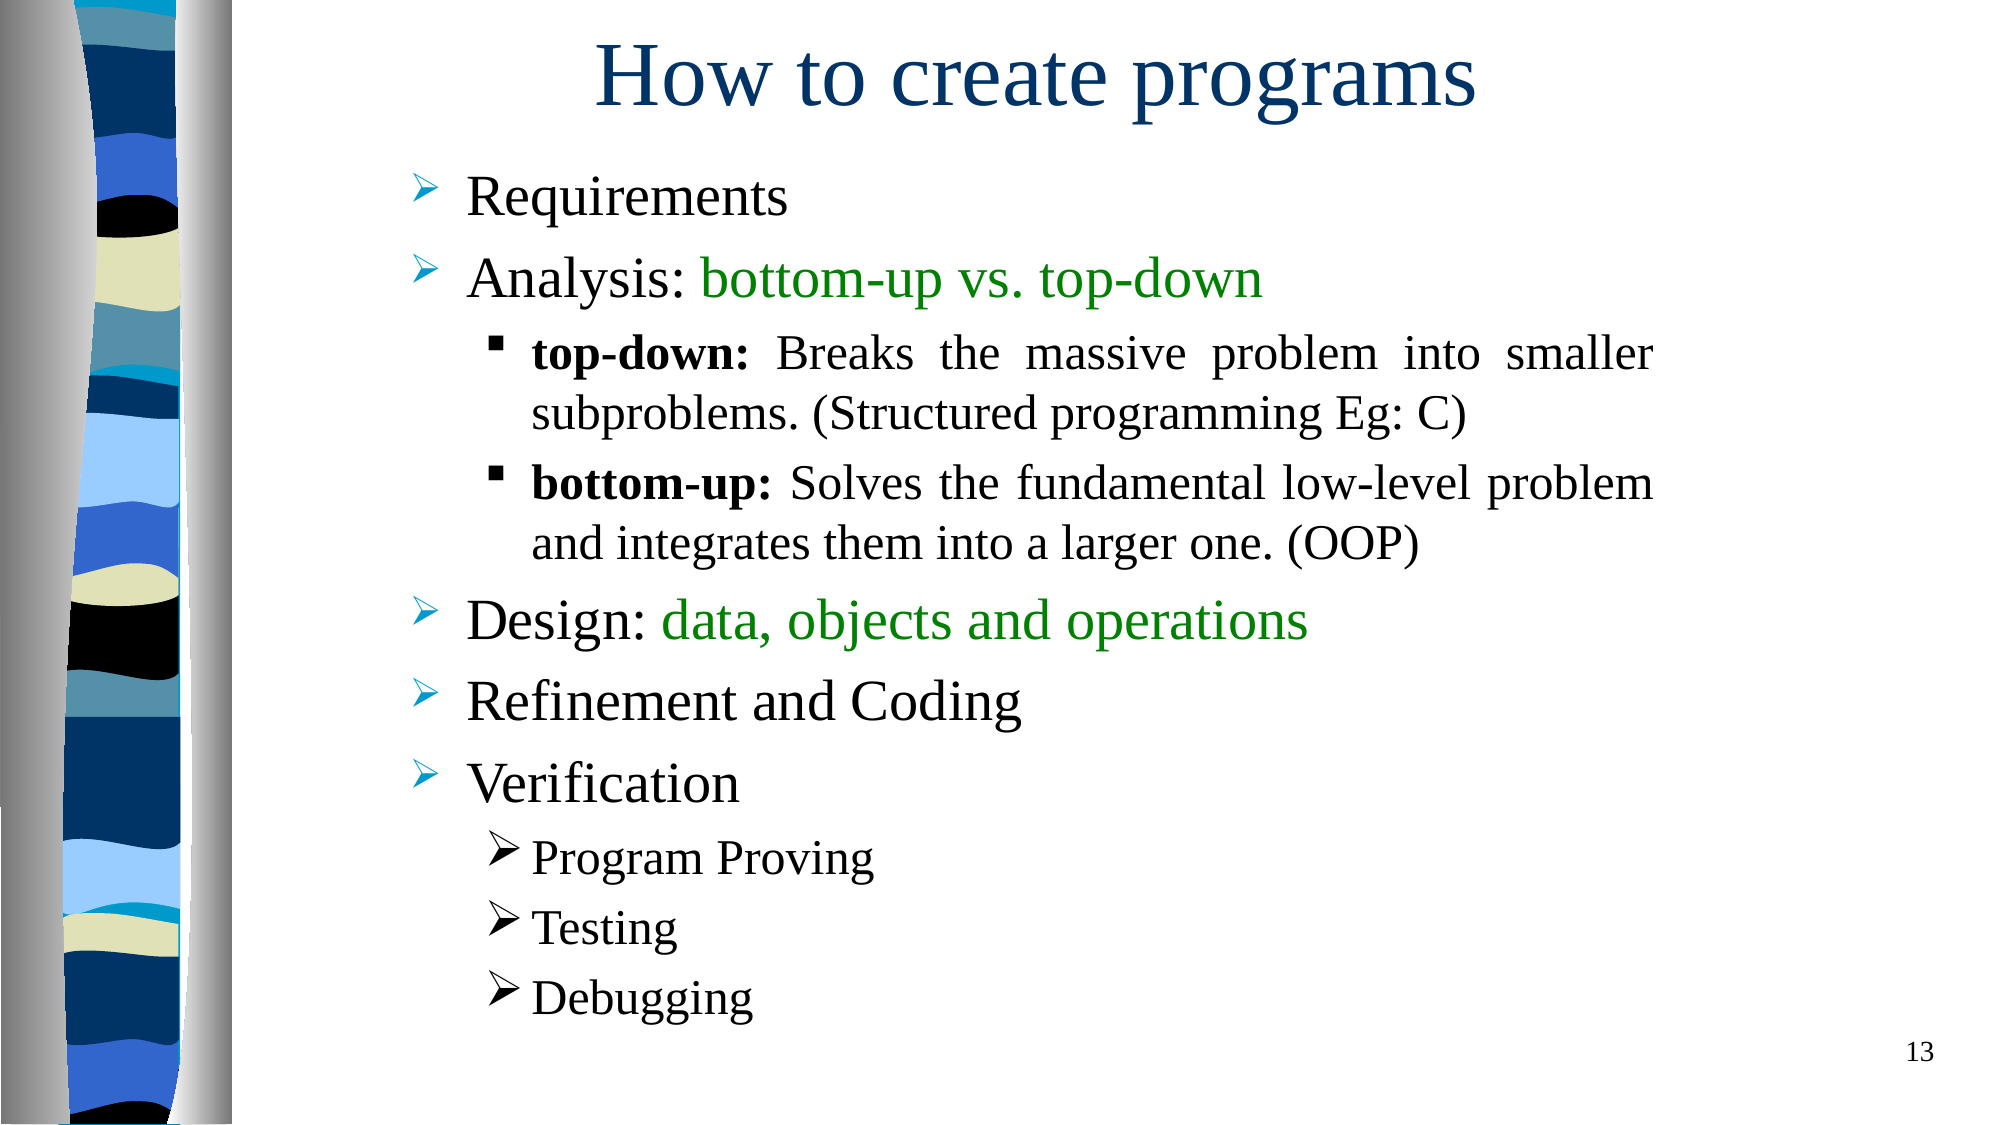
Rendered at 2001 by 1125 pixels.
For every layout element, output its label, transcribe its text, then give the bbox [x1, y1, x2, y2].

slide_number 13 [1533, 1025, 1950, 1100]
title How to create programs [399, 24, 1675, 113]
list Requirements Analysis: bottom-up vs. top-down top-down: Breaks the massive problem into smaller subproblems. (Structured programming Eg: C) bottom-up: Solves the fundamental low-level problem and integrates them into a larger one. (OOP) Design: data, objects and operations Refinement and Coding Verification Program Proving Testing Debugging [394, 149, 1670, 475]
